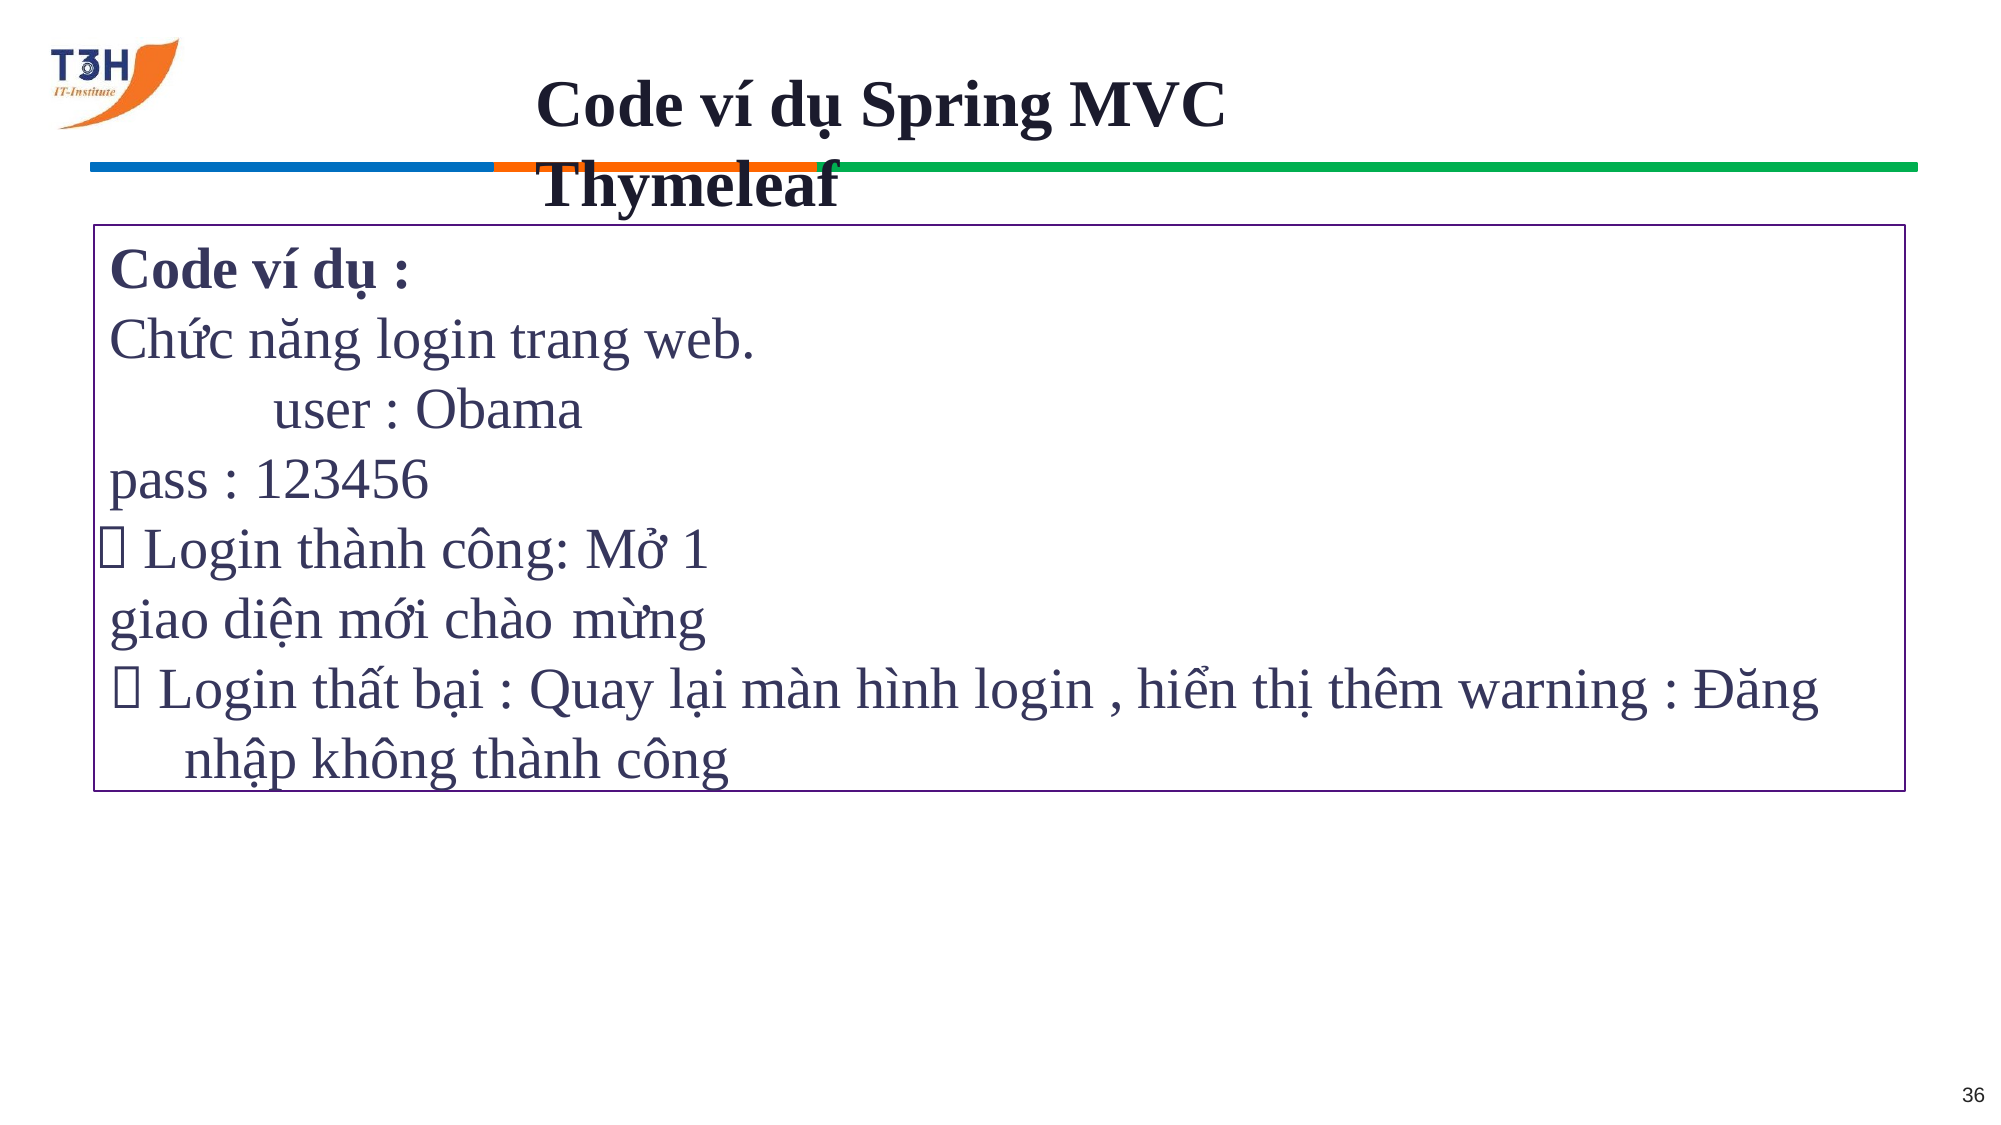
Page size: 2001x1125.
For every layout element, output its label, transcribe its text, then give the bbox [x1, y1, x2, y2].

slide_number 36 [1955, 1081, 1992, 1125]
text_box Code ví dụ : Chức năng login trang web. user : Obama pass : 123456  Login thành công: Mở 1 giao diện mới chào mừng  Login thất bại : Quay lại màn hình login , hiển thị thêm warning : Đăng nhập không thành công [94, 225, 1906, 791]
picture [48, 37, 185, 130]
title Code ví dụ Spring MVC Thymeleaf [450, 57, 1550, 225]
